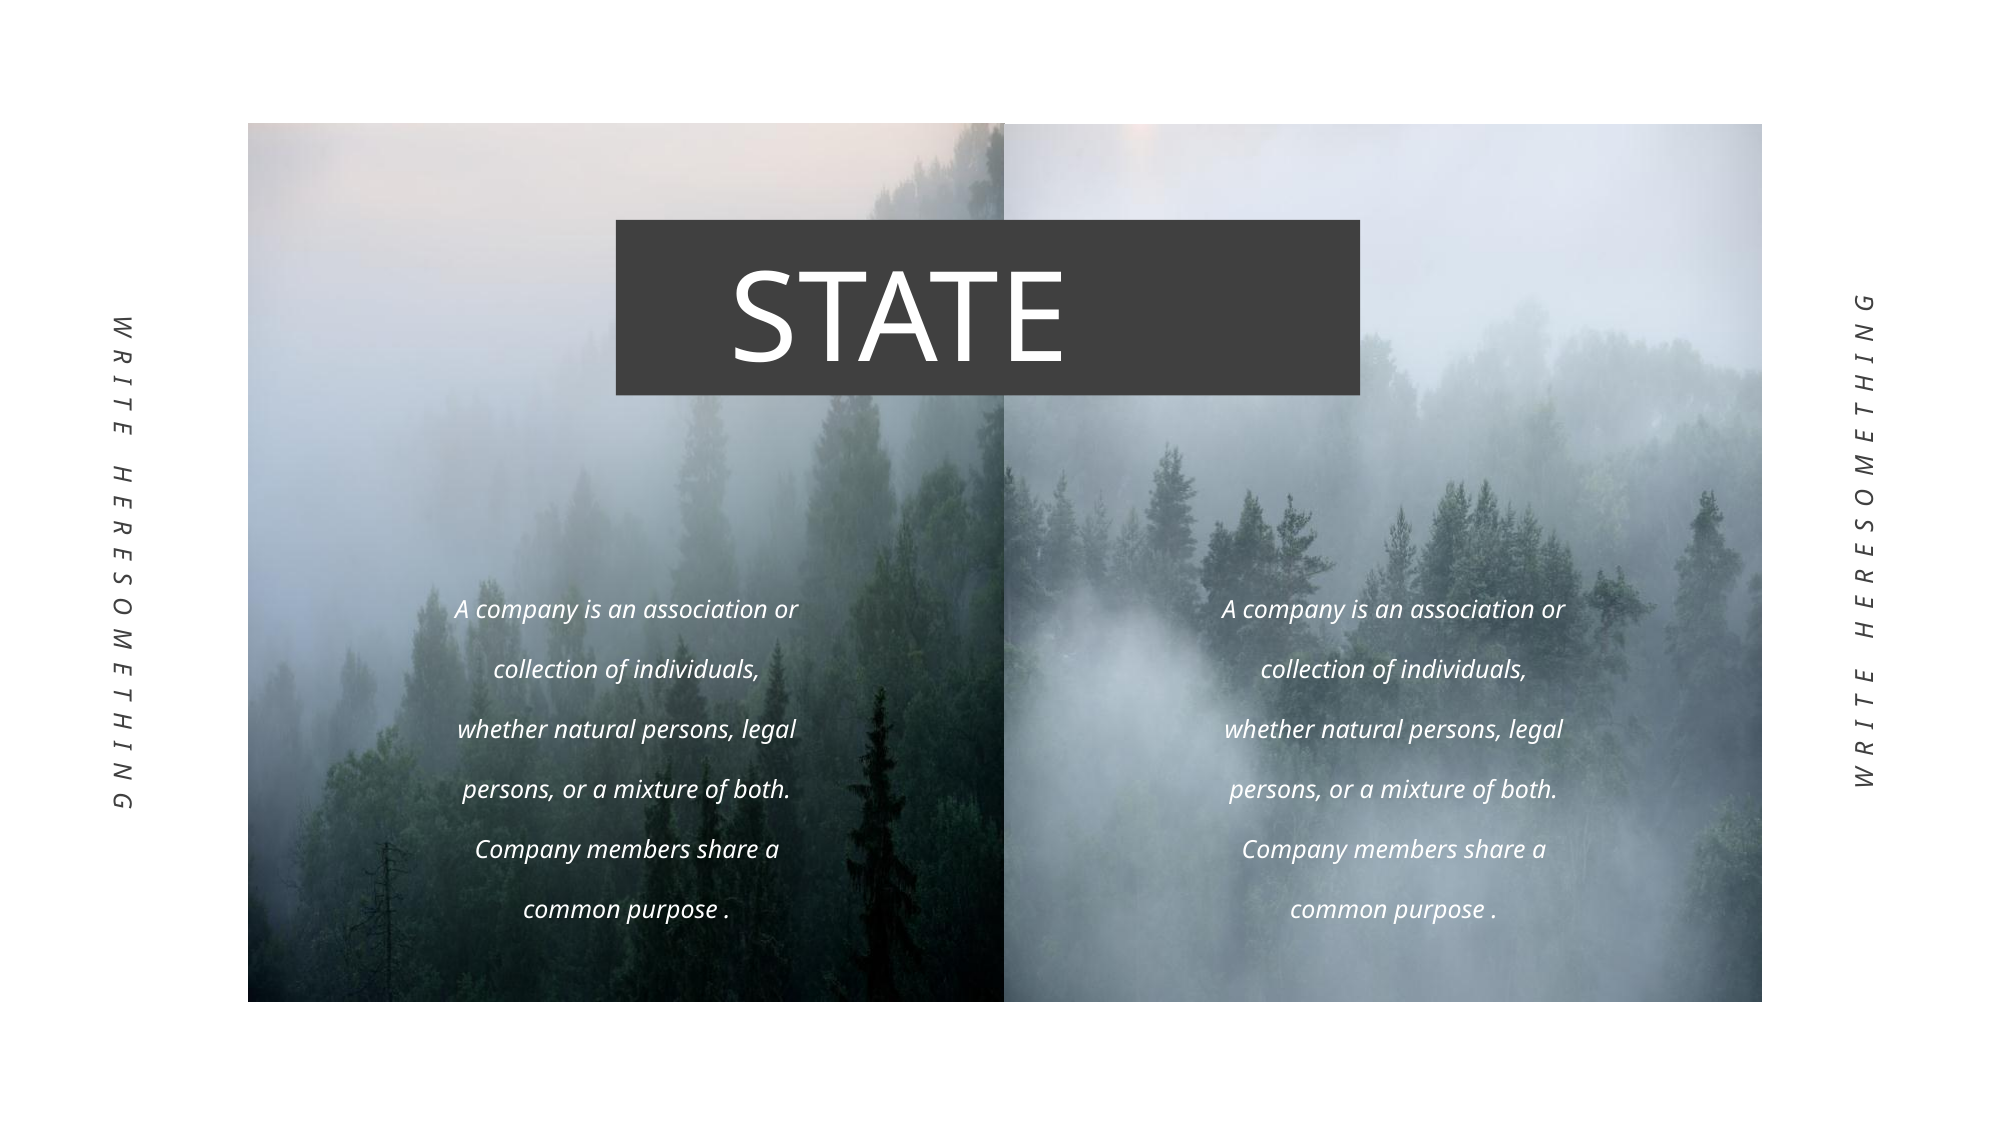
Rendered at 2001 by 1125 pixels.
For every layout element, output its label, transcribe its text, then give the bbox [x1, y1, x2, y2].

picture [248, 123, 1762, 1003]
text_box WRITE HERESOMETHING [1825, 194, 1886, 892]
text_box WRITE HERESOMETHING [101, 214, 162, 911]
